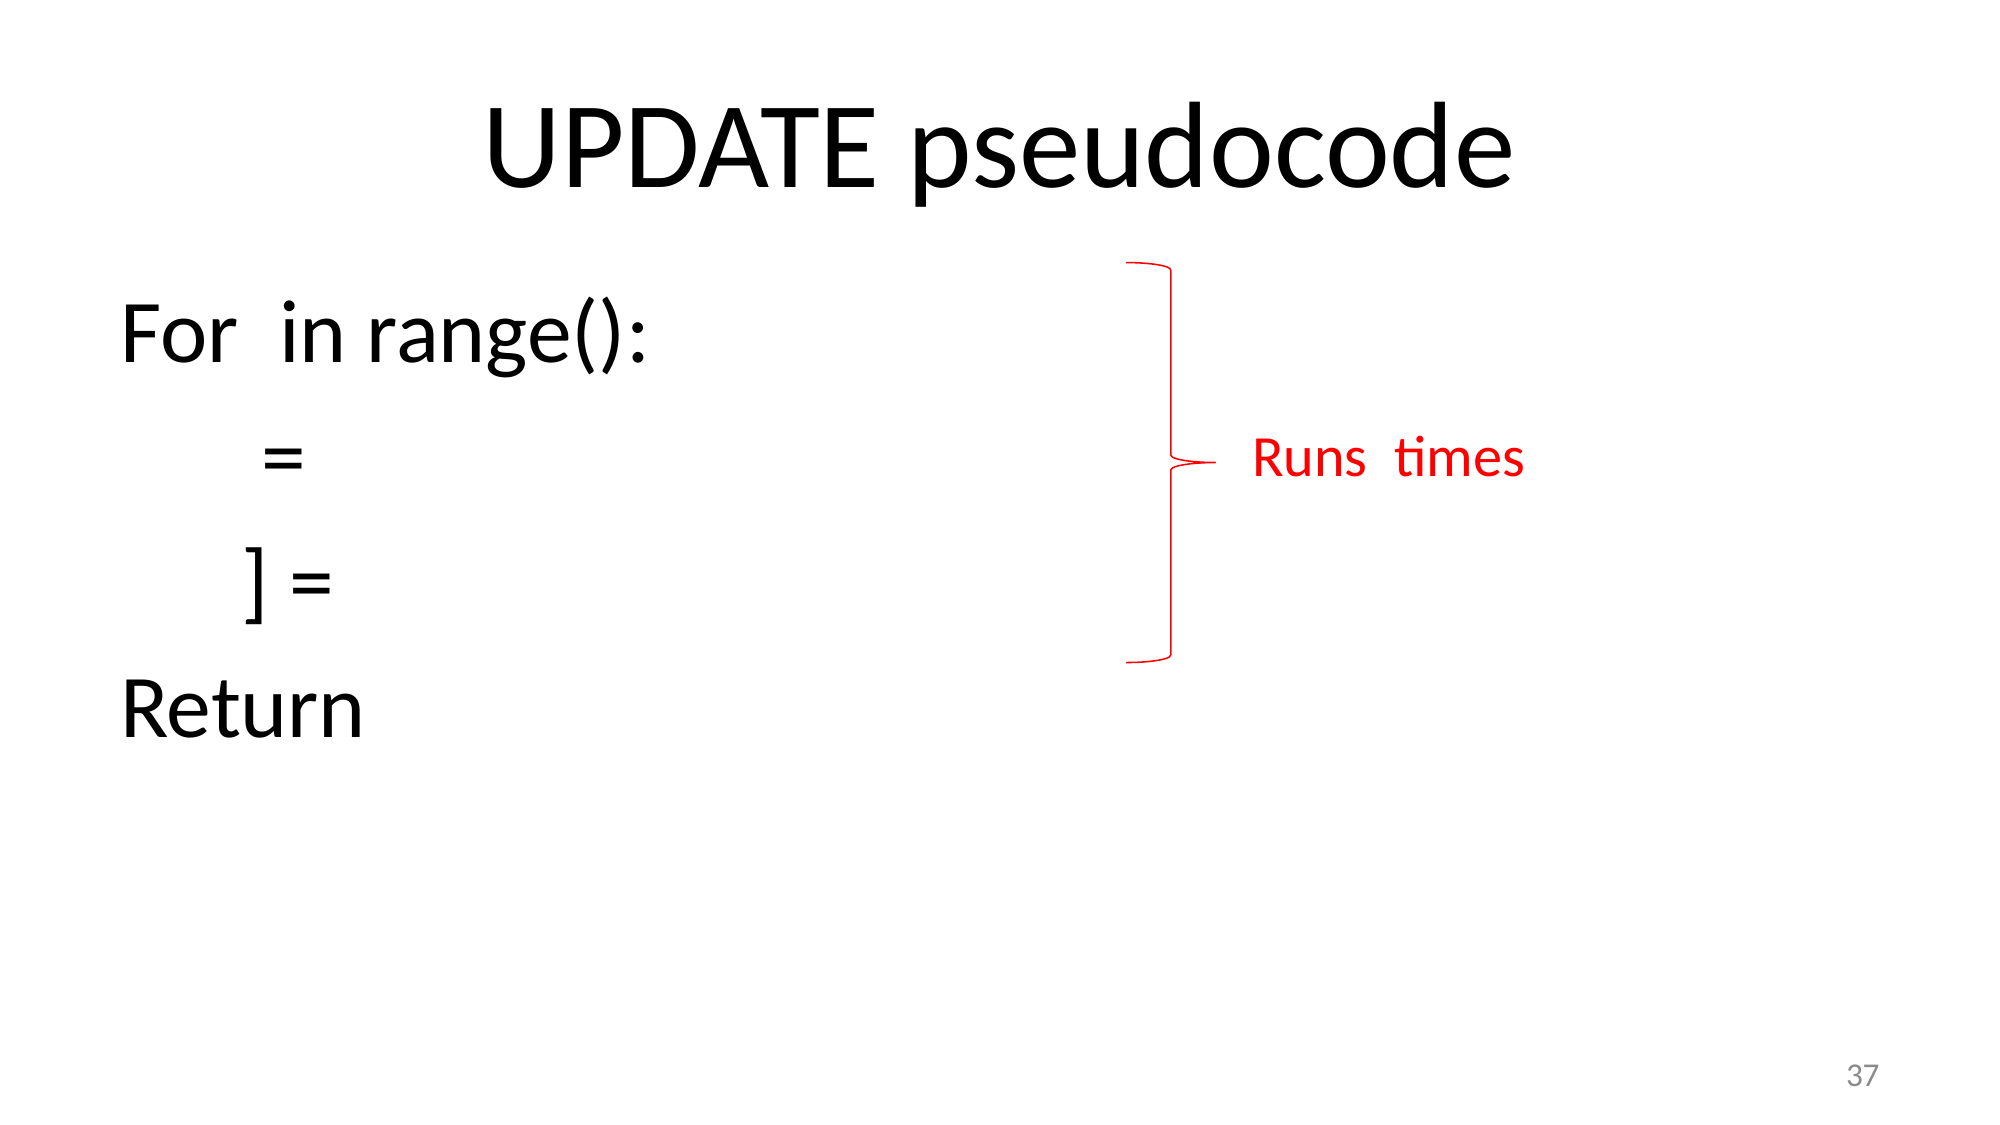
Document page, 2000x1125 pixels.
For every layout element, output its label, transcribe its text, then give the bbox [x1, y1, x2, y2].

title UPDATE pseudocode [99, 45, 1900, 233]
slide_number 37 [1432, 1042, 1900, 1103]
text_box [1126, 261, 1217, 664]
